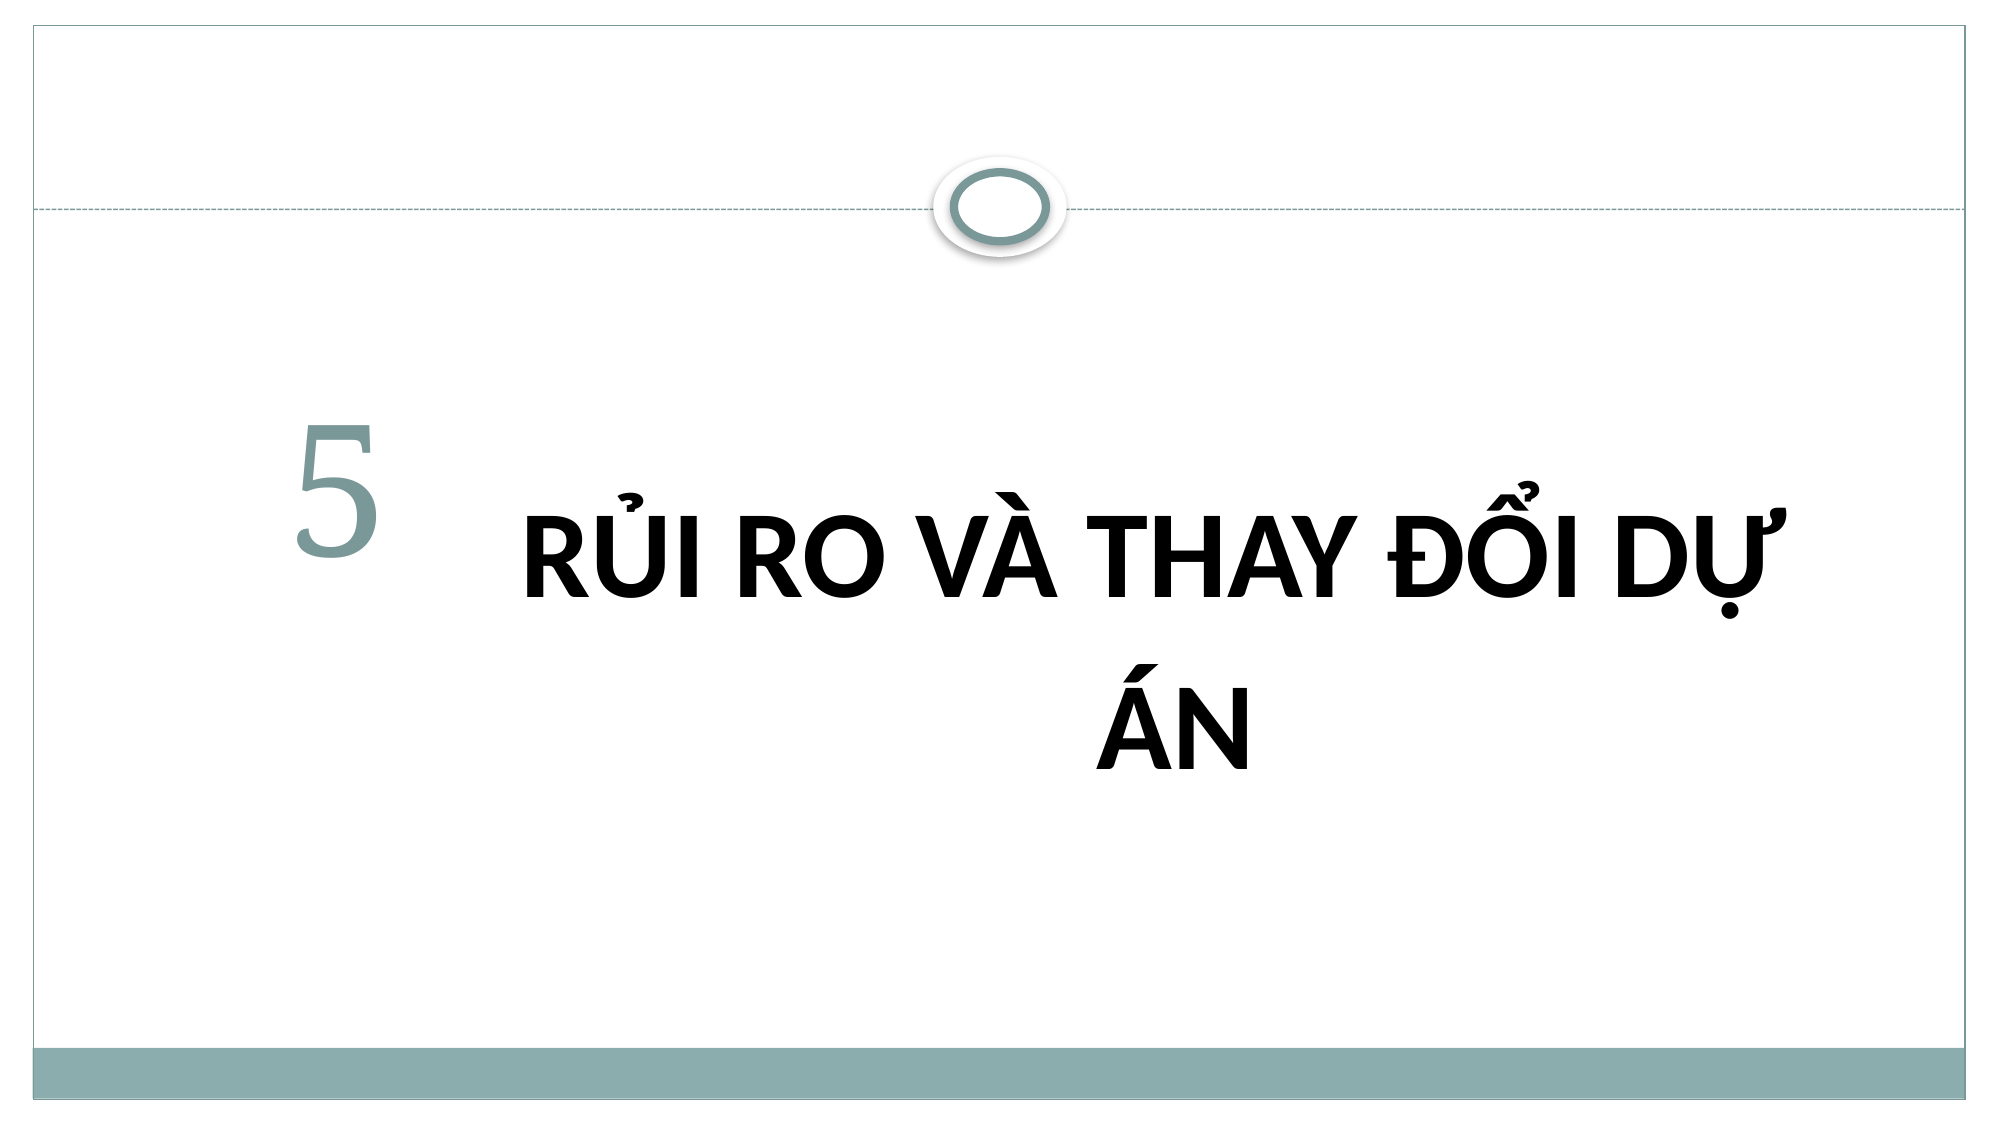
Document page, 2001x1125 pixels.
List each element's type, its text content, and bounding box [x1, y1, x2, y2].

title 5 [39, 306, 639, 661]
text_box [167, 333, 340, 484]
subtitle RỦI RO VÀ THAY ĐỔI DỰ ÁN [495, 429, 1812, 643]
